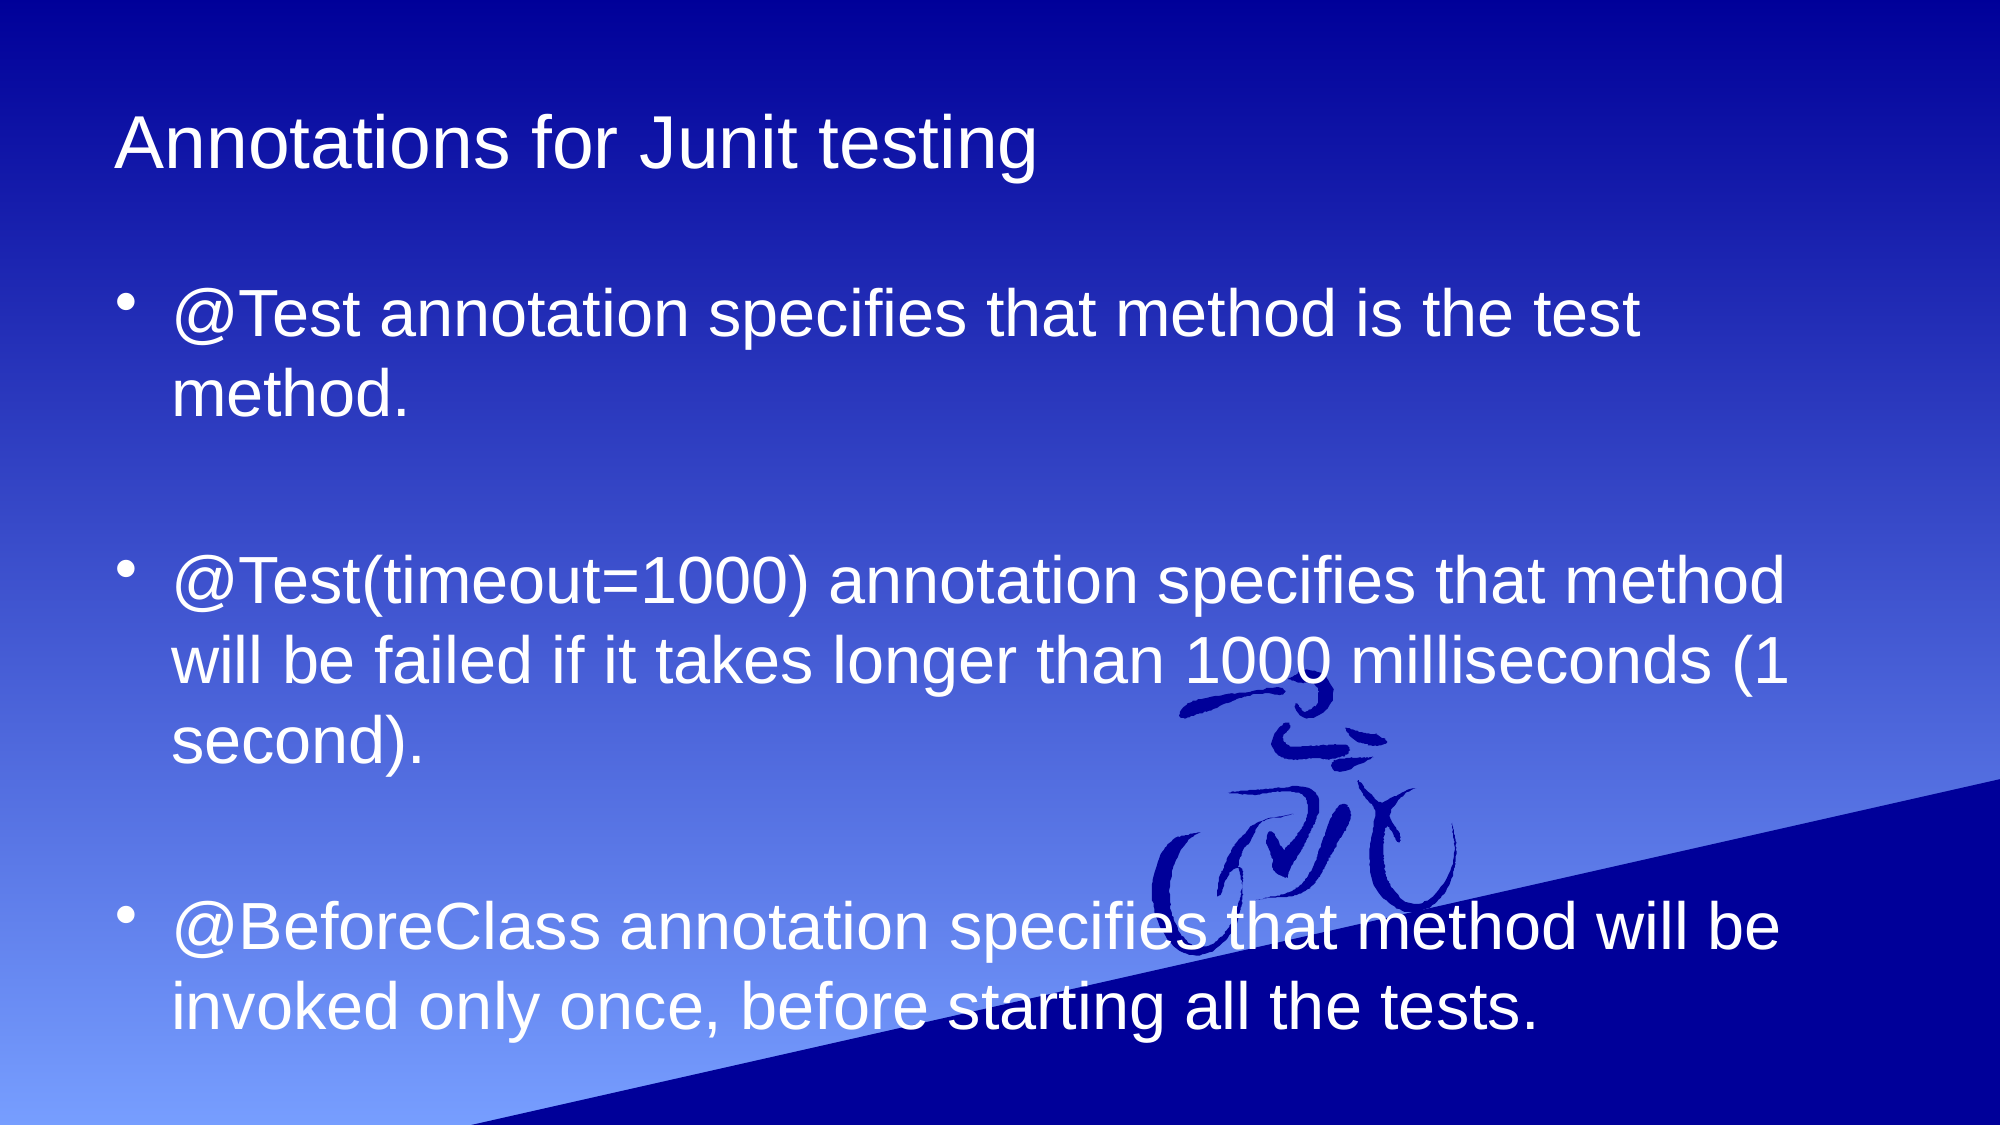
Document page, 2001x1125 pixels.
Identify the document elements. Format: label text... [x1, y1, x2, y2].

list @Test annotation specifies that method is the test method. @Test(timeout=1000) annotation specifies that method will be failed if it takes longer than 1000 milliseconds (1 second). @BeforeClass annotation specifies that method will be invoked only once, before starting all the tests. [99, 262, 1901, 1006]
title Annotations for Junit testing [99, 44, 1901, 233]
